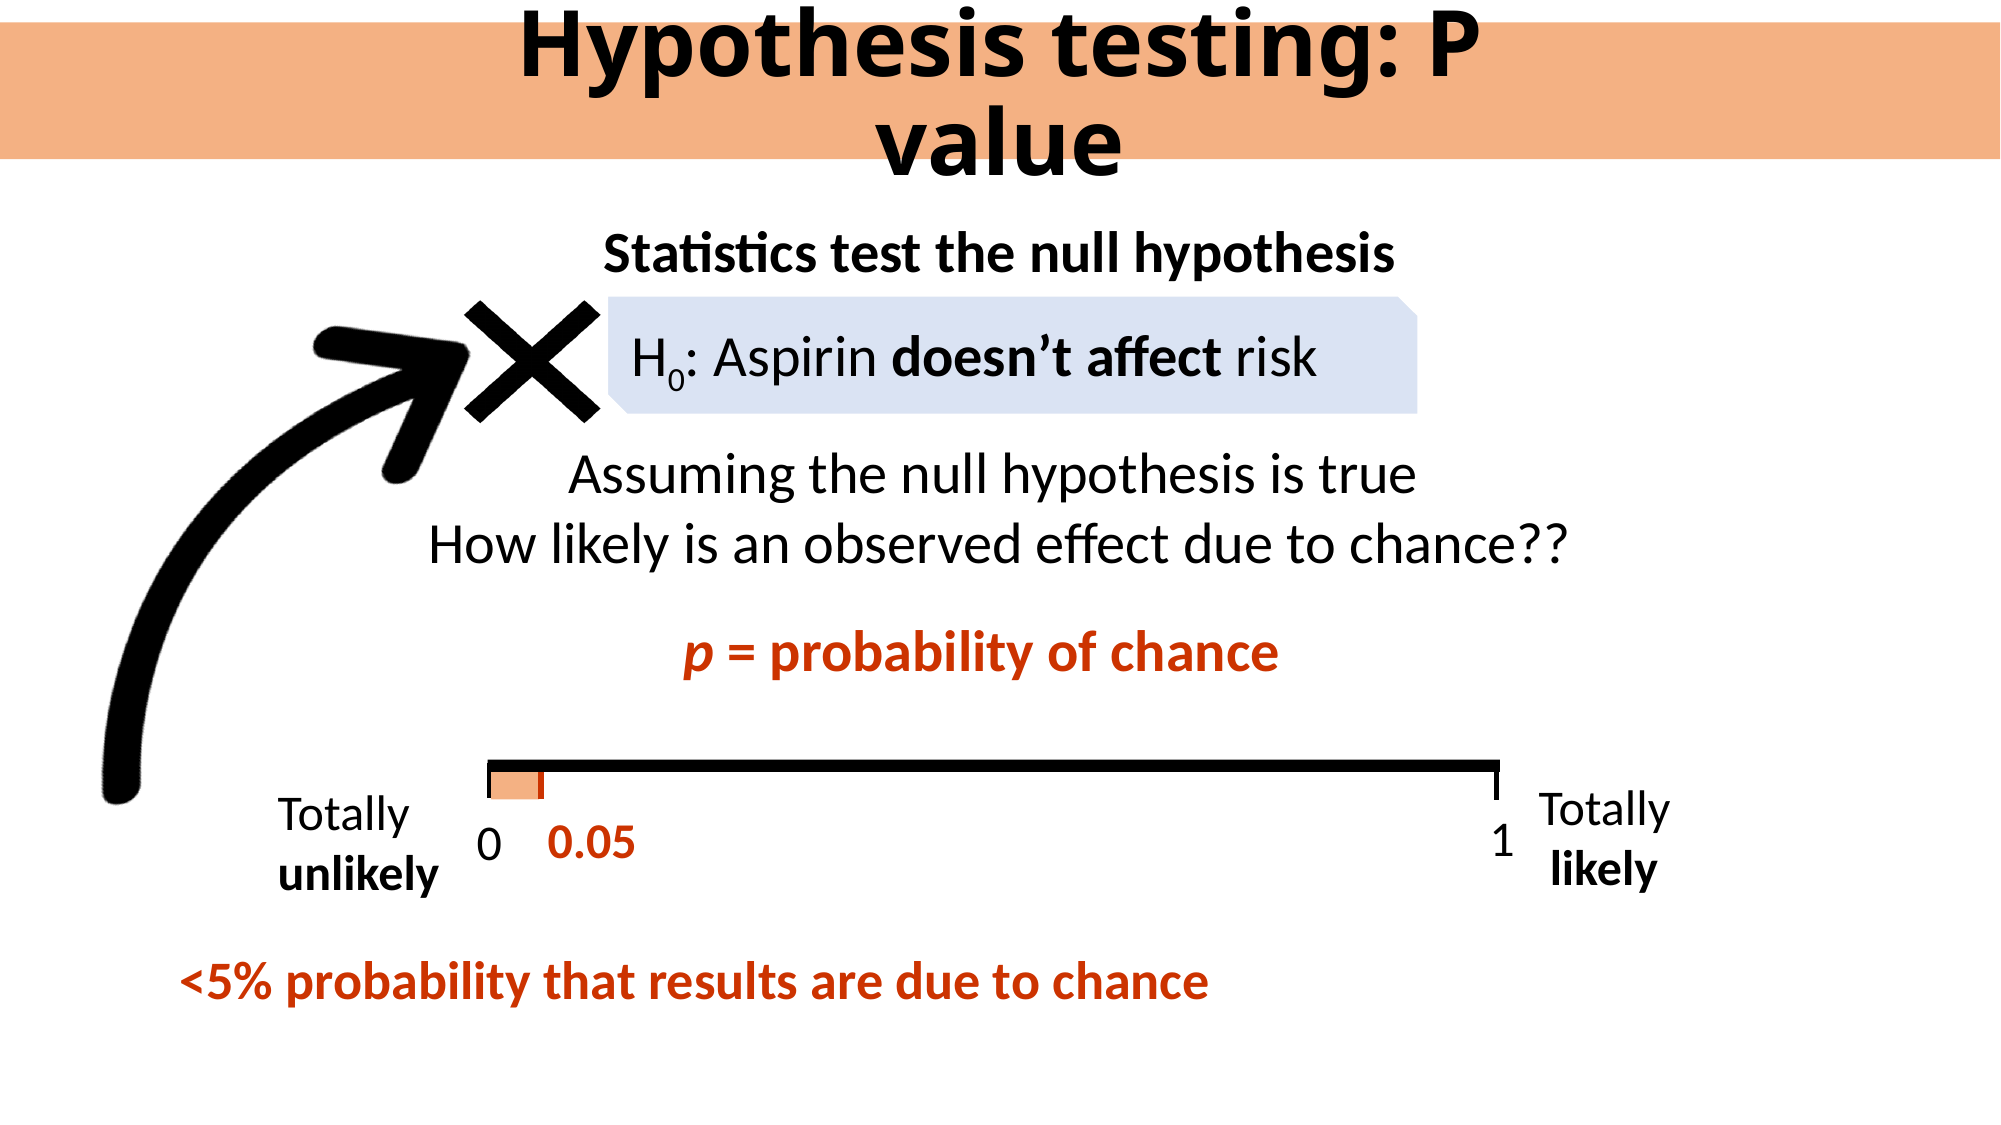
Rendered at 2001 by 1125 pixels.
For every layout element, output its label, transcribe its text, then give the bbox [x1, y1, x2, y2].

picture [0, 172, 669, 912]
text_box Totally likely [1523, 768, 1802, 904]
text_box Statistics test the null hypothesis [589, 207, 1437, 292]
text_box 0 [462, 802, 538, 878]
text_box Hypothesis testing: P value [437, 32, 1563, 161]
text_box [509, 758, 1501, 773]
text_box [509, 773, 540, 800]
text_box Totally unlikely [263, 867, 462, 908]
text_box 1 [1474, 798, 1523, 874]
text_box 0.05 [533, 801, 713, 877]
text_box p = probability of chance [668, 606, 1542, 691]
text_box Assuming the null hypothesis is true How likely is an observed effect due to chance?? [588, 428, 1747, 583]
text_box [606, 295, 1429, 468]
text_box <5% probability that results are due to chance [164, 938, 1347, 1084]
